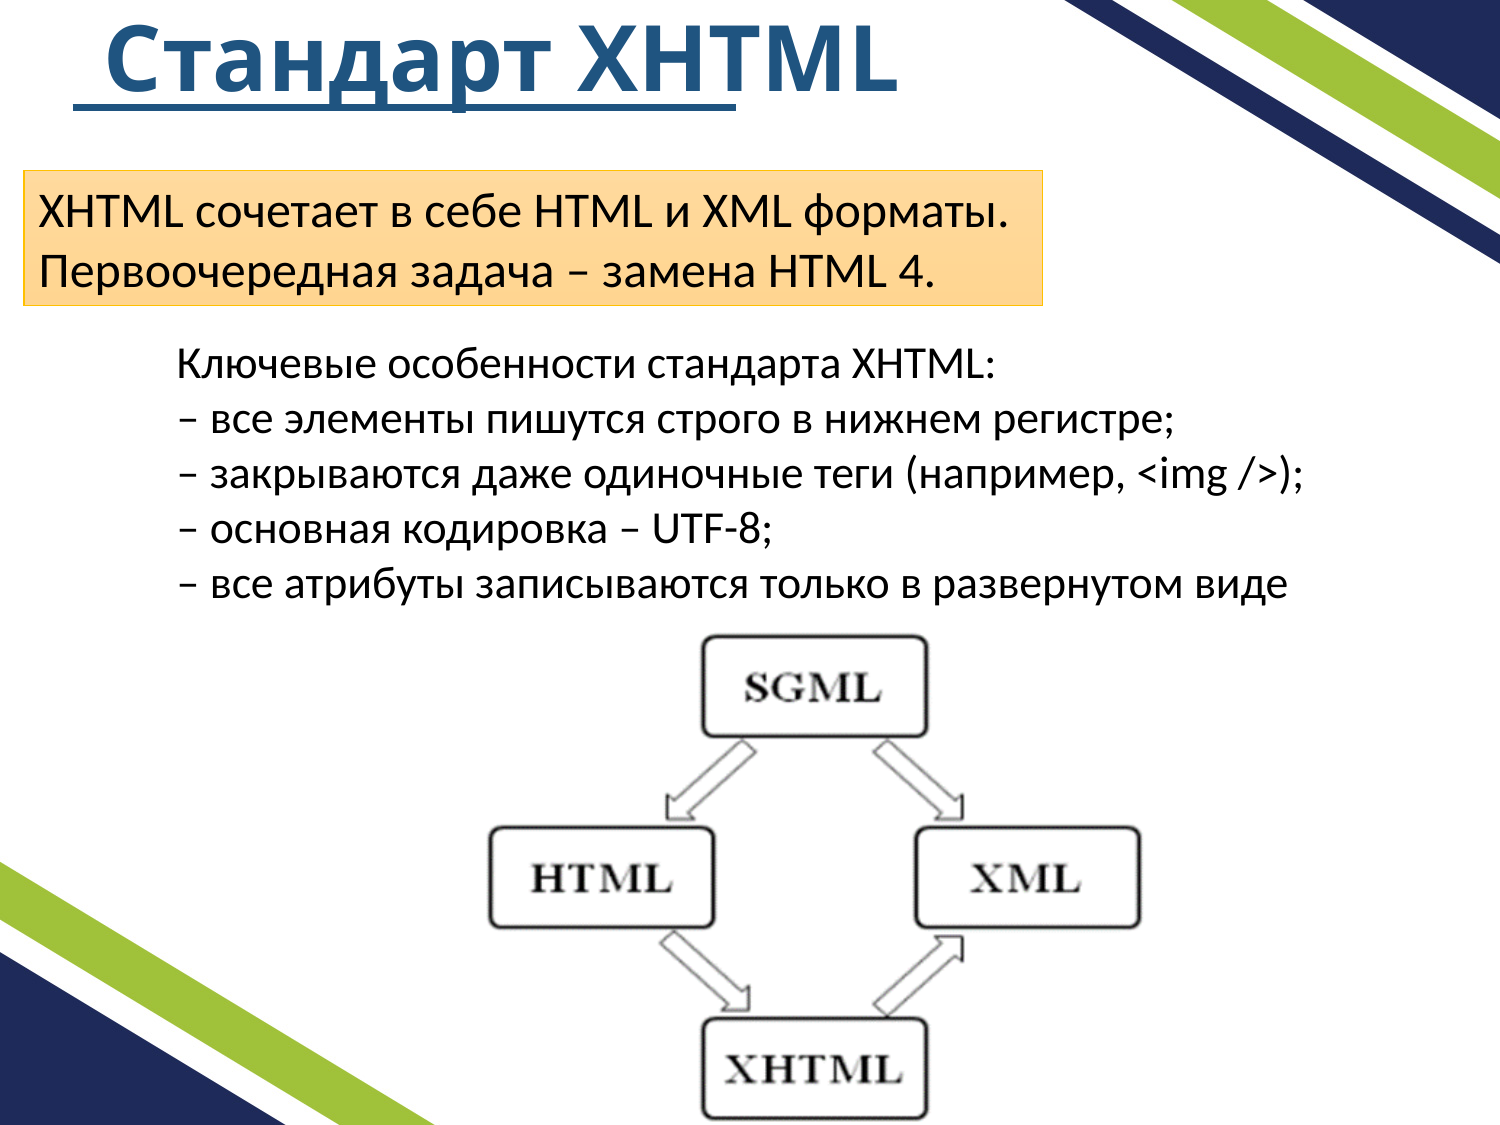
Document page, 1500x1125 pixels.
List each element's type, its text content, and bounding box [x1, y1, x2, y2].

text_box XHTML сочетает в себе HTML и XML форматы. Первоочередная задача – замена HTML 4. [23, 170, 1043, 306]
picture [0, 0, 1500, 1125]
text_box Ключевые особенности стандарта XHTML: – все элементы пишутся строго в нижнем регистре; – закрываются даже одиночные теги (например, <img />); – основная кодировка – UTF-8; – все атрибуты записываются только в развернутом виде [161, 325, 1397, 616]
title Стандарт XHTML [88, 0, 1383, 171]
